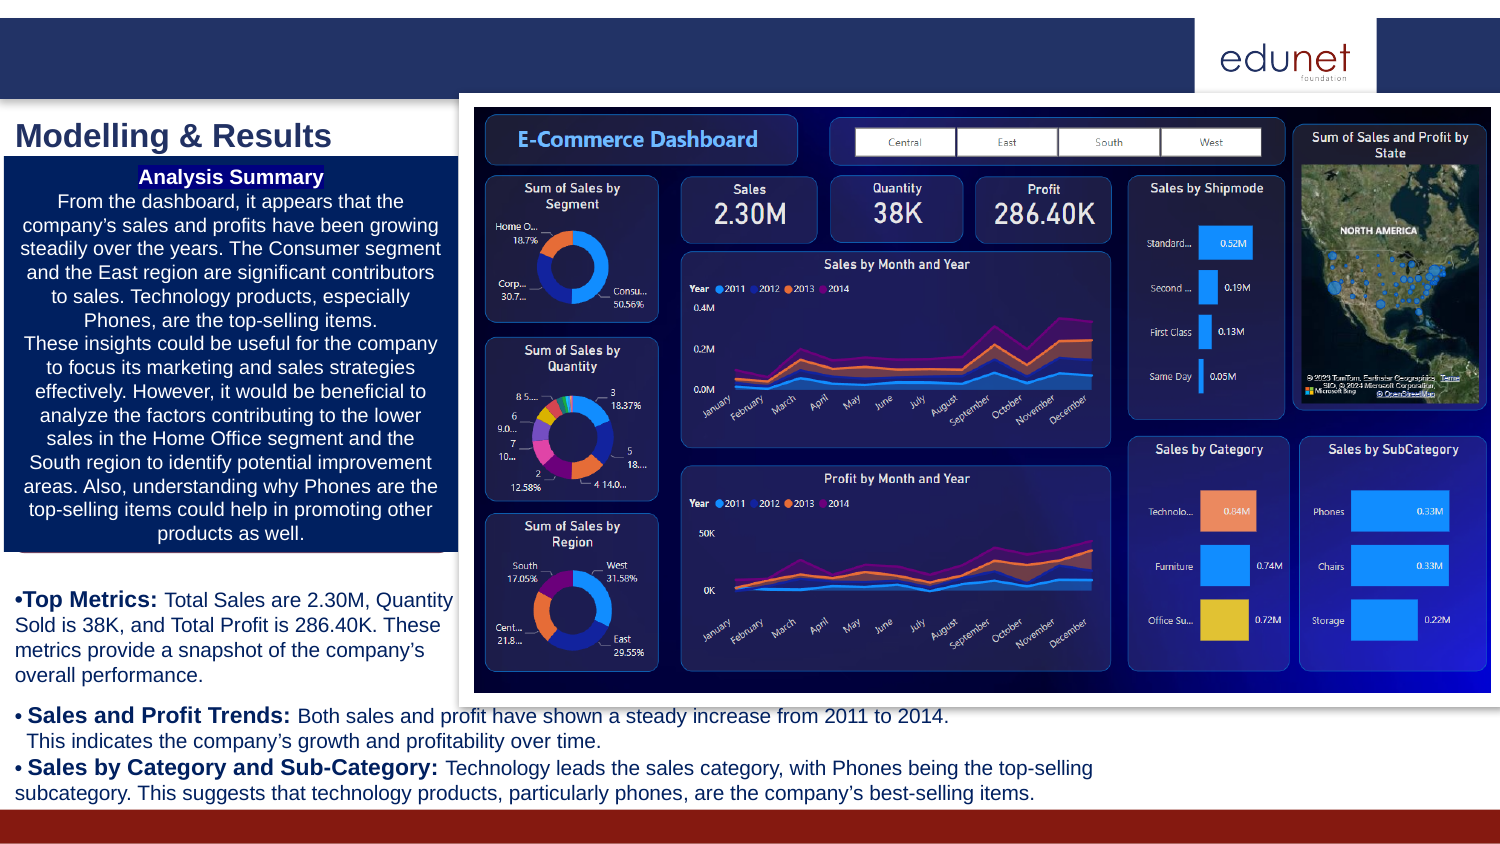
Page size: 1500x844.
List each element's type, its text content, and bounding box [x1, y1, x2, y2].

picture [1215, 38, 1356, 86]
text_box Analysis Summary From the dashboard, it appears that the company’s sales and profits have been growing steadily over the years. The Consumer segment and the East region are significant contributors to sales. Technology products, especially Phones, are the top-selling items. These insights could be useful for the company to focus its marketing and sales strategies effectively. However, it would be beneficial to analyze the factors contributing to the lower sales in the Home Office segment and the South region to identify potential improvement areas. Also, understanding why Phones are the top-selling items could help in promoting other products as well. [3, 156, 459, 552]
picture [473, 106, 1492, 694]
text_box •Top Metrics: Total Sales are 2.30M, Quantity Sold is 38K, and Total Profit is 286.40K. These metrics provide a snapshot of the company’s overall performance. [0, 577, 468, 692]
text_box • Sales and Profit Trends: Both sales and profit have shown a steady increase from 2011 to 2014. This indicates the company’s growth and profitability over time. • Sales by Category and Sub-Category: Technology leads the sales category, with Phones being the top-selling subcategory. This suggests that technology products, particularly phones, are the company’s best-selling items. [0, 692, 1195, 813]
title Modelling & Results [0, 98, 454, 152]
